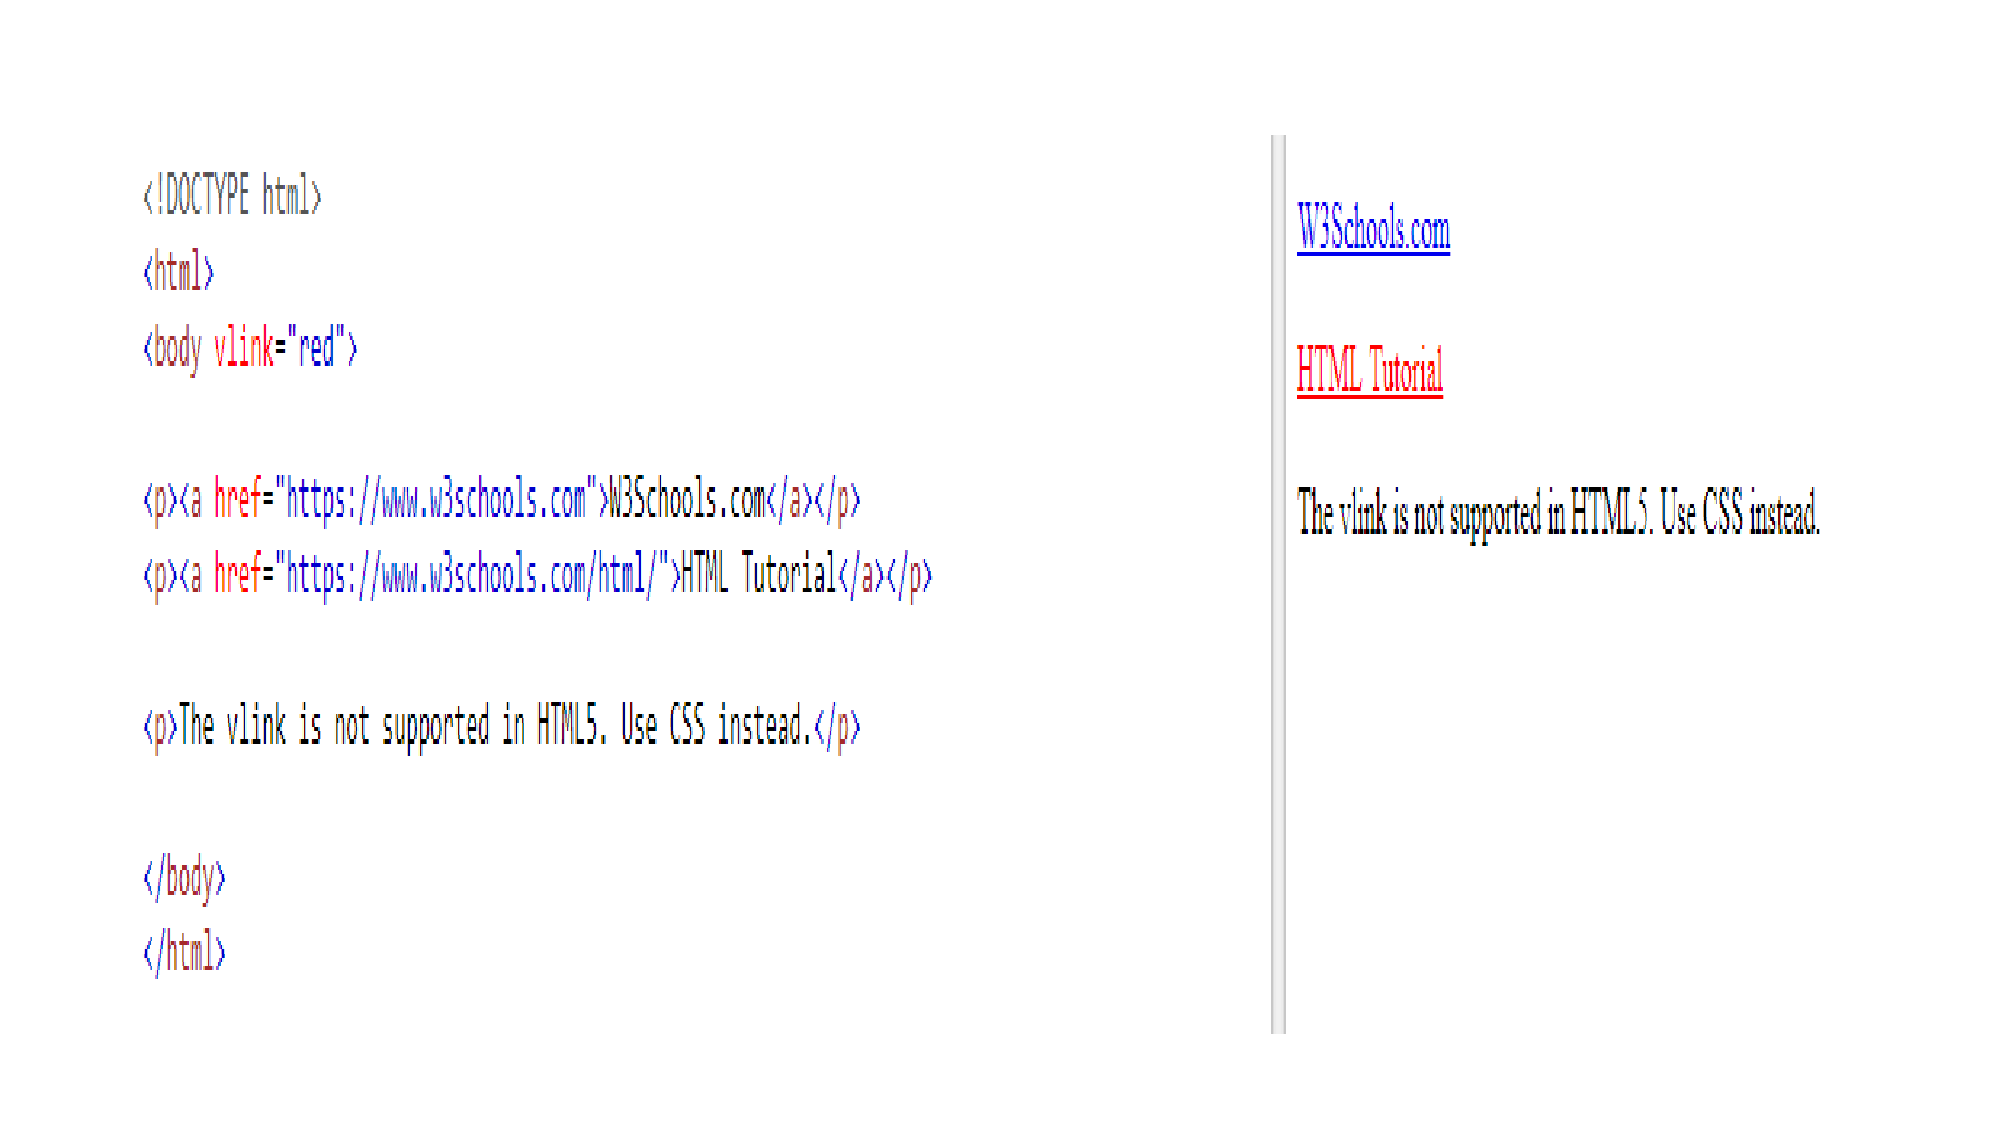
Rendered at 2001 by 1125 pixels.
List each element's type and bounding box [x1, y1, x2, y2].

list [137, 135, 1863, 1034]
